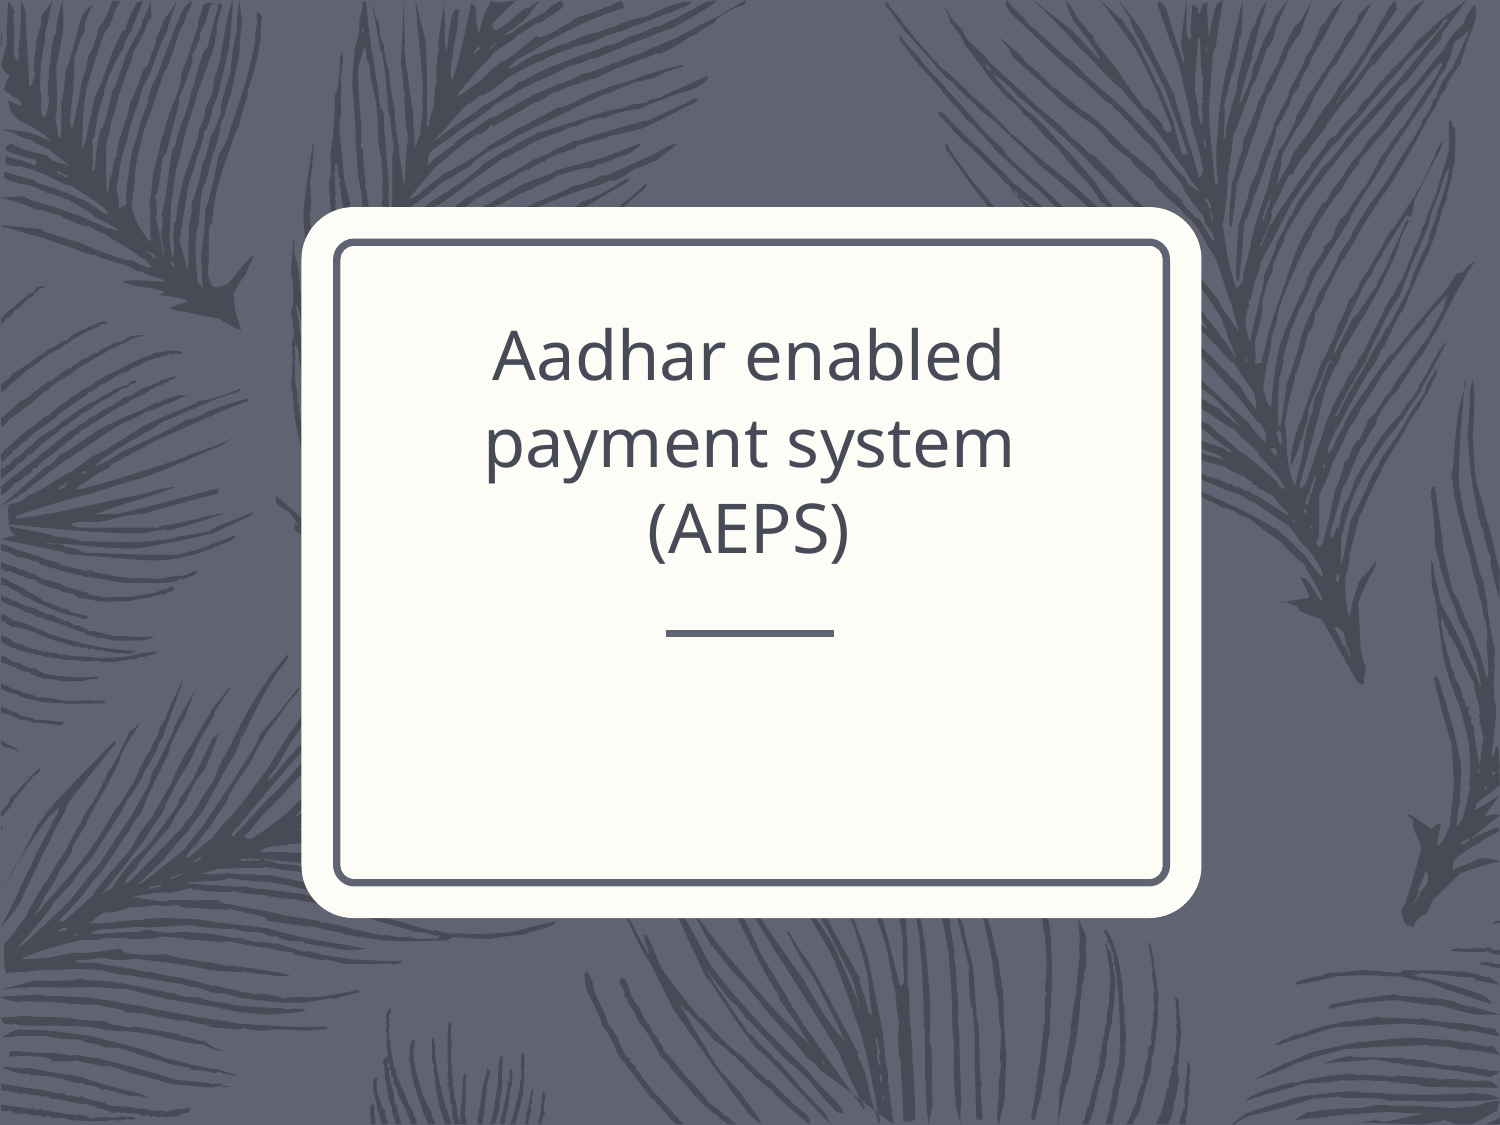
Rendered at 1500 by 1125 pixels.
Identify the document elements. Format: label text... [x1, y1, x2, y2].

title Aadhar enabled payment system (AEPS) [389, 300, 1110, 603]
